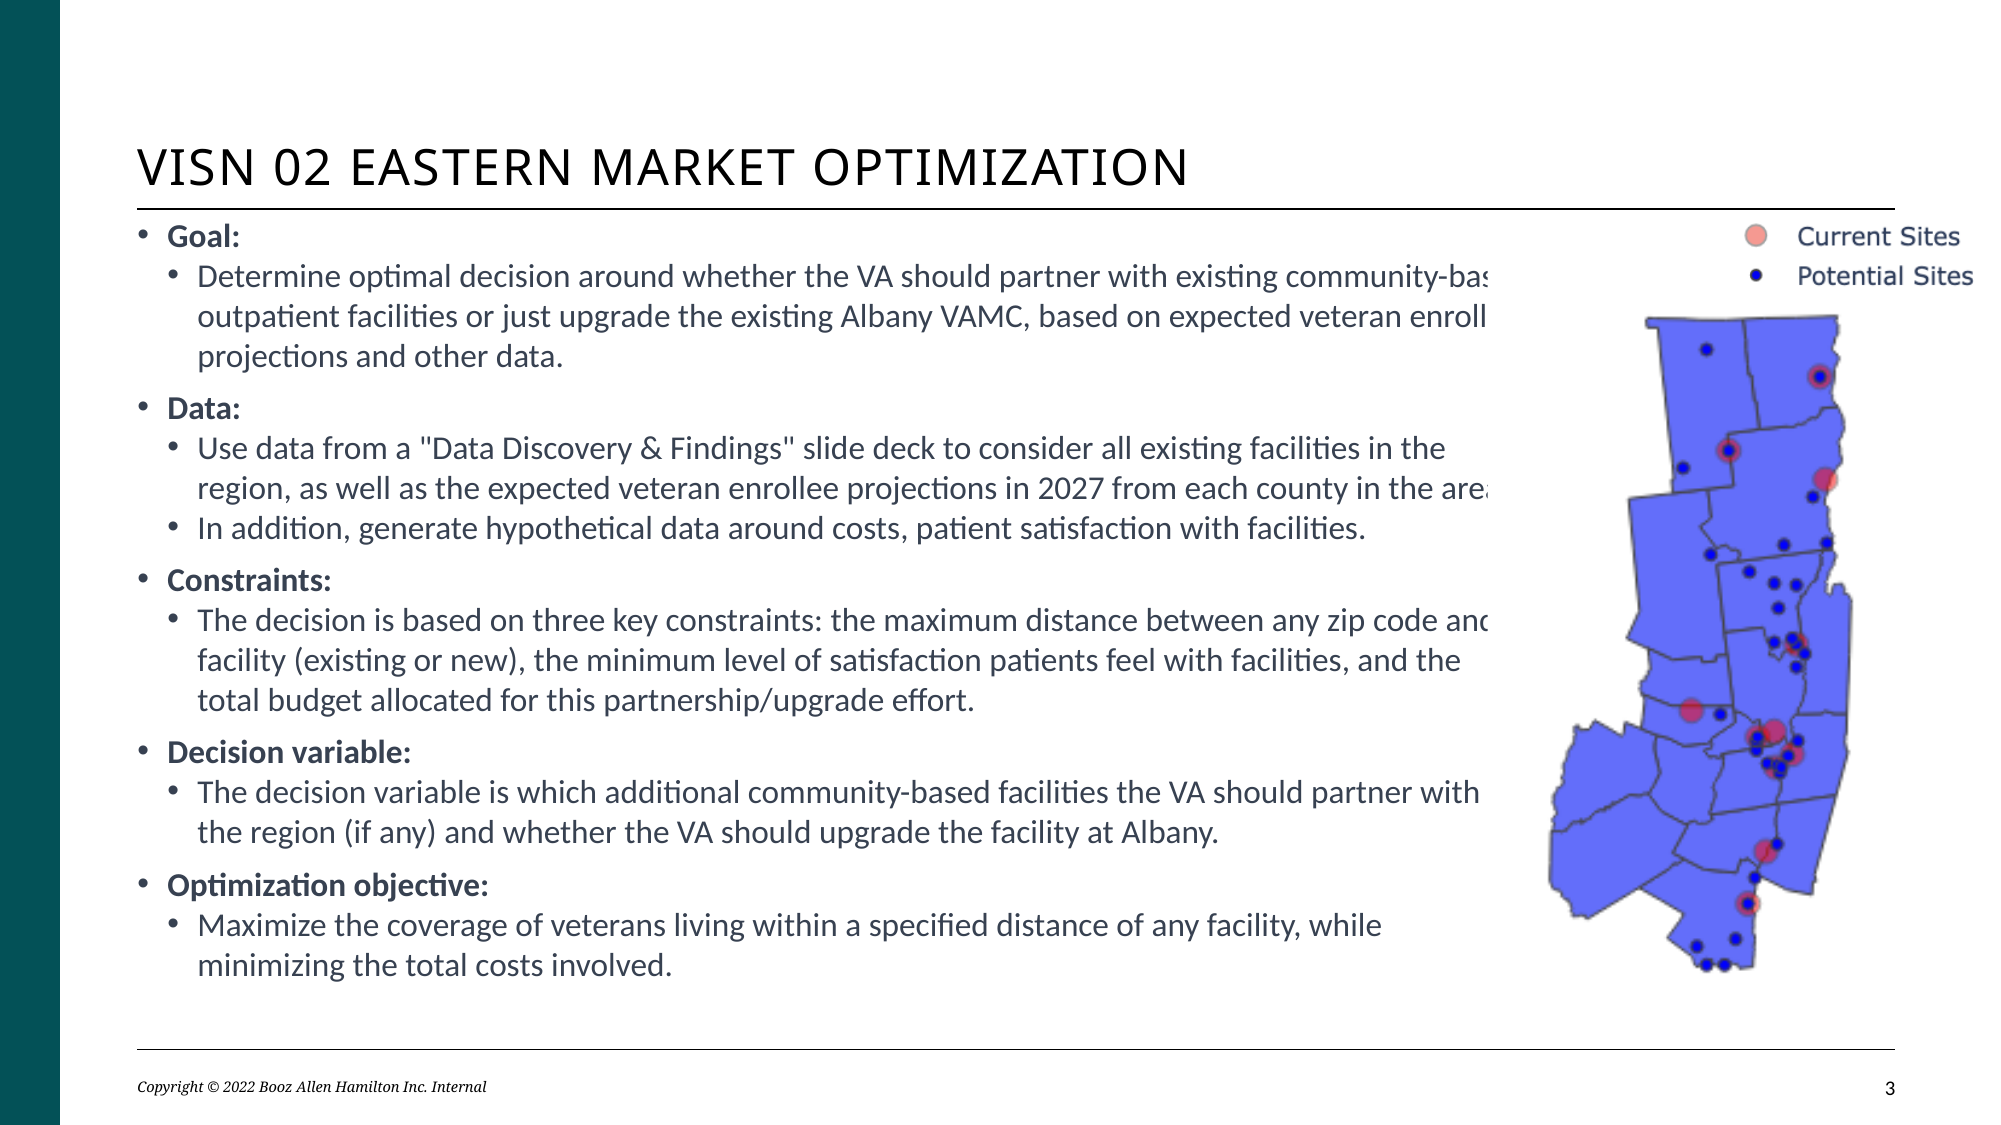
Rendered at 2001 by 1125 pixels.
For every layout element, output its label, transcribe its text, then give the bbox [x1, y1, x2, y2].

slide_number 2 [1819, 1050, 1896, 1125]
title VISN 02 eastern market optimization [137, 34, 1896, 196]
picture [1487, 213, 1982, 1029]
footer Copyright © 2022 Booz Allen Hamilton Inc. Internal [137, 1049, 1095, 1125]
list Goal: Determine optimal decision around whether the VA should partner with existing community-based outpatient facilities or just upgrade the existing Albany VAMC, based on expected veteran enrollee projections and other data. Data: Use data from a "Data Discovery & Findings" slide deck to consider all existing facilities in the region, as well as the expected veteran enrollee projections in 2027 from each county in the area. In addition, generate hypothetical data around costs, patient satisfaction with facilities. Constraints: The decision is based on three key constraints: the maximum distance between any zip code and a facility (existing or new), the minimum level of satisfaction patients feel with facilities, and the total budget allocated for this partnership/upgrade effort. Decision variable: The decision variable is which additional community-based facilities the VA should partner with in the region (if any) and whether the VA should upgrade the facility at Albany. Optimization objective: Maximize the coverage of veterans living within a specified distance of any facility, while minimizing the total costs involved. [137, 213, 1487, 1029]
